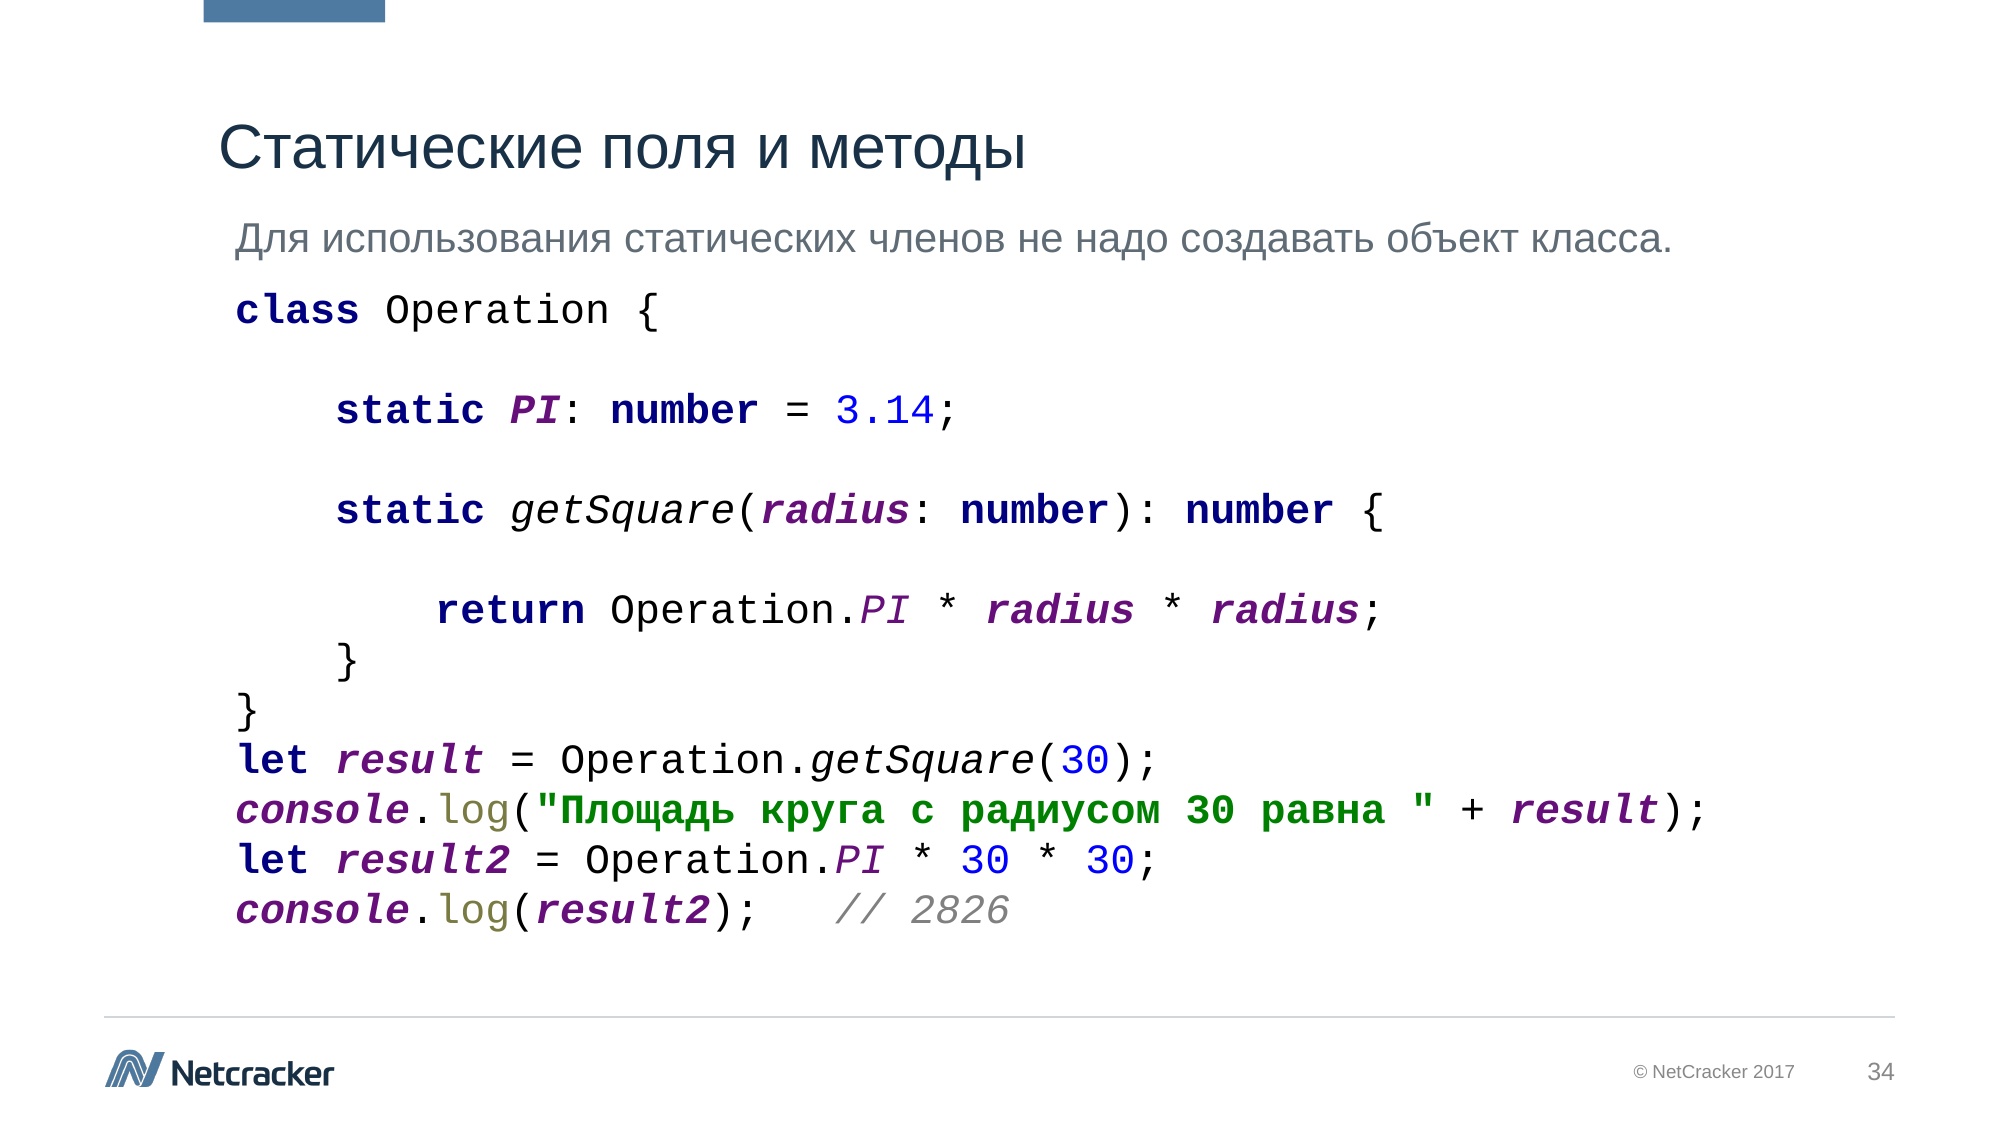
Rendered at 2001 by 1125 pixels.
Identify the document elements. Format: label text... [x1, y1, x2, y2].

picture [105, 1048, 335, 1087]
title Статические поля и методы [203, 97, 1796, 170]
list Для использования статических членов не надо создавать объект класса. class Operation { static PI: number = 3.14; static getSquare(radius: number): number { return Operation.PI * radius * radius; } } let result = Operation.getSquare(30); console.log("Площадь круга с радиусом 30 равна " + result); let result2 = Operation.PI * 30 * 30; console.log(result2); // 2826 [203, 195, 1796, 995]
